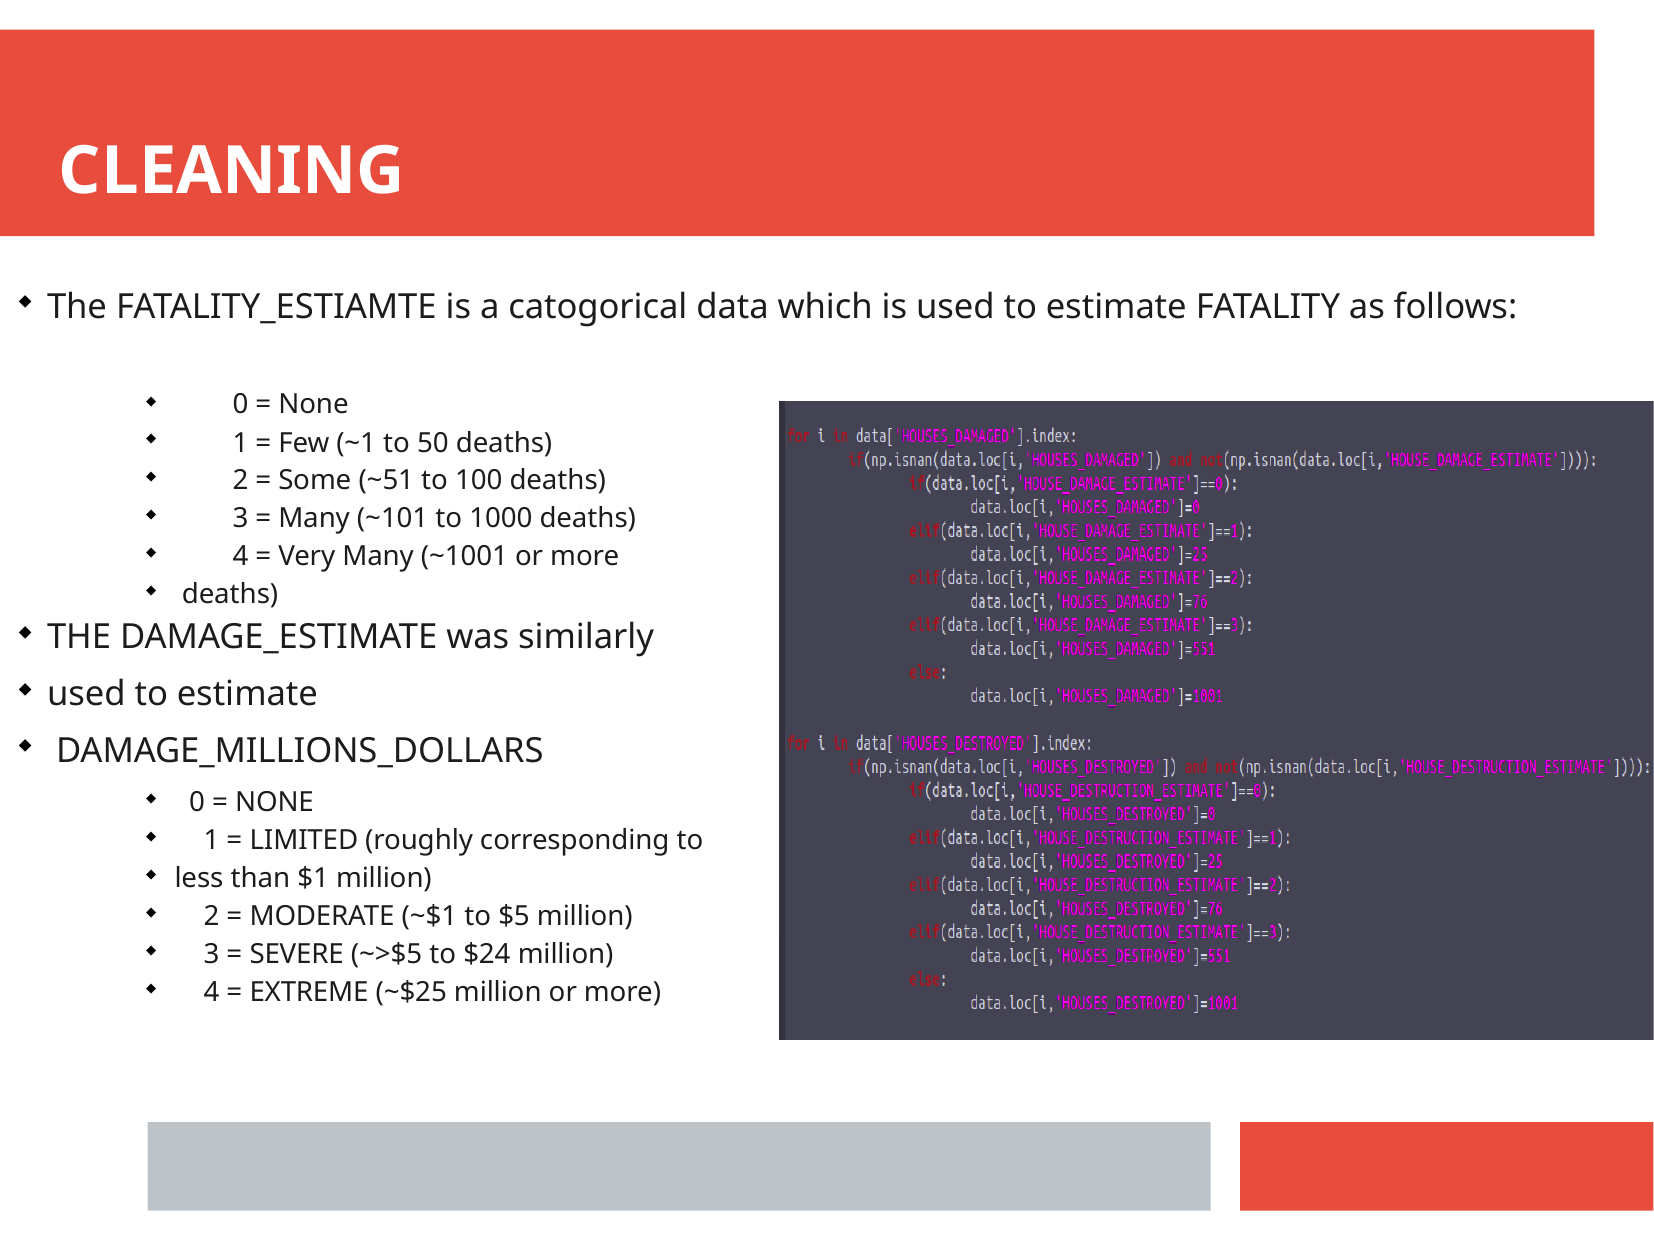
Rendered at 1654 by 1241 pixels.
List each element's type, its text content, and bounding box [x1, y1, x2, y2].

text_box CLEANING [59, 59, 1595, 207]
text_box The FATALITY_ESTIAMTE is a catogorical data which is used to estimate FATALITY as follows: 0 = None 1 = Few (~1 to 50 deaths) 2 = Some (~51 to 100 deaths) 3 = Many (~101 to 1000 deaths) 4 = Very Many (~1001 or more deaths) THE DAMAGE_ESTIMATE was similarly used to estimate DAMAGE_MILLIONS_DOLLARS 0 = NONE 1 = LIMITED (roughly corresponding to less than $1 million) 2 = MODERATE (~$1 to $5 million) 3 = SEVERE (~>$5 to $24 million) 4 = EXTREME (~$25 million or more) [17, 283, 1524, 1052]
picture [779, 401, 1654, 1040]
